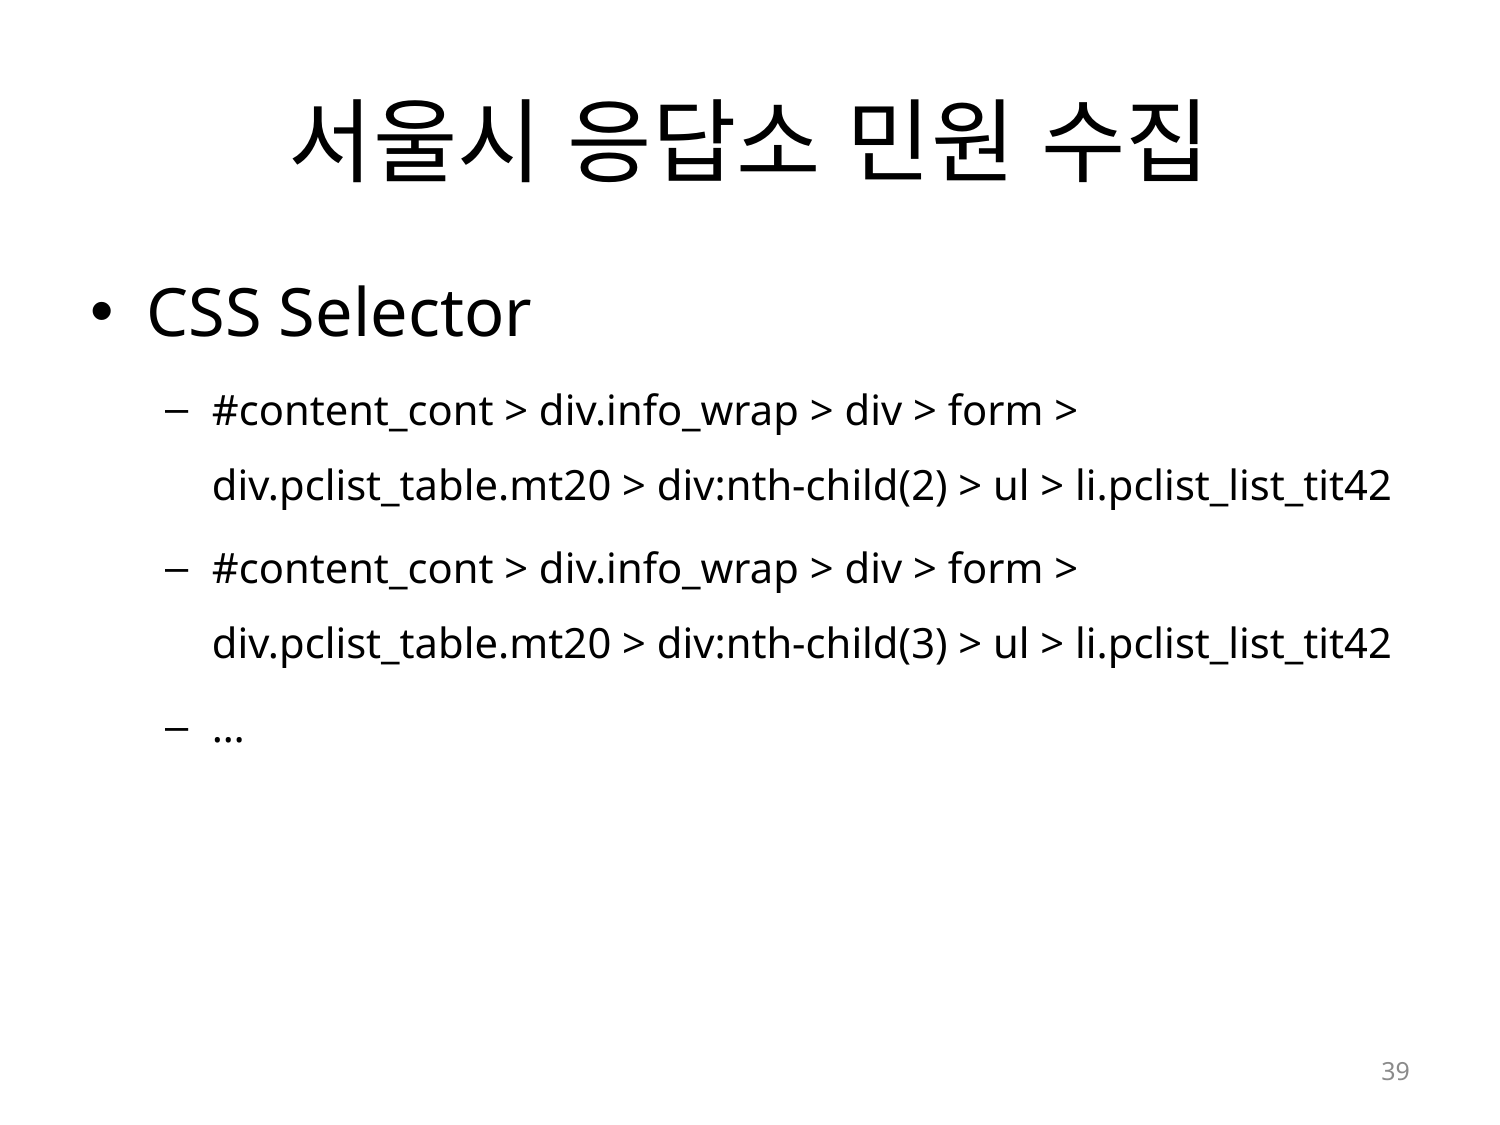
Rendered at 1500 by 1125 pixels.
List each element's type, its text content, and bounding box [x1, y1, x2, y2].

title 서울시 응답소 민원 수집 [75, 45, 1425, 233]
list CSS Selector #content_cont > div.info_wrap > div > form > div.pclist_table.mt20 > div:nth-child(2) > ul > li.pclist_list_tit42 #content_cont > div.info_wrap > div > form > div.pclist_table.mt20 > div:nth-child(3) > ul > li.pclist_list_tit42 … [75, 262, 1425, 1005]
slide_number 39 [1074, 1042, 1425, 1103]
